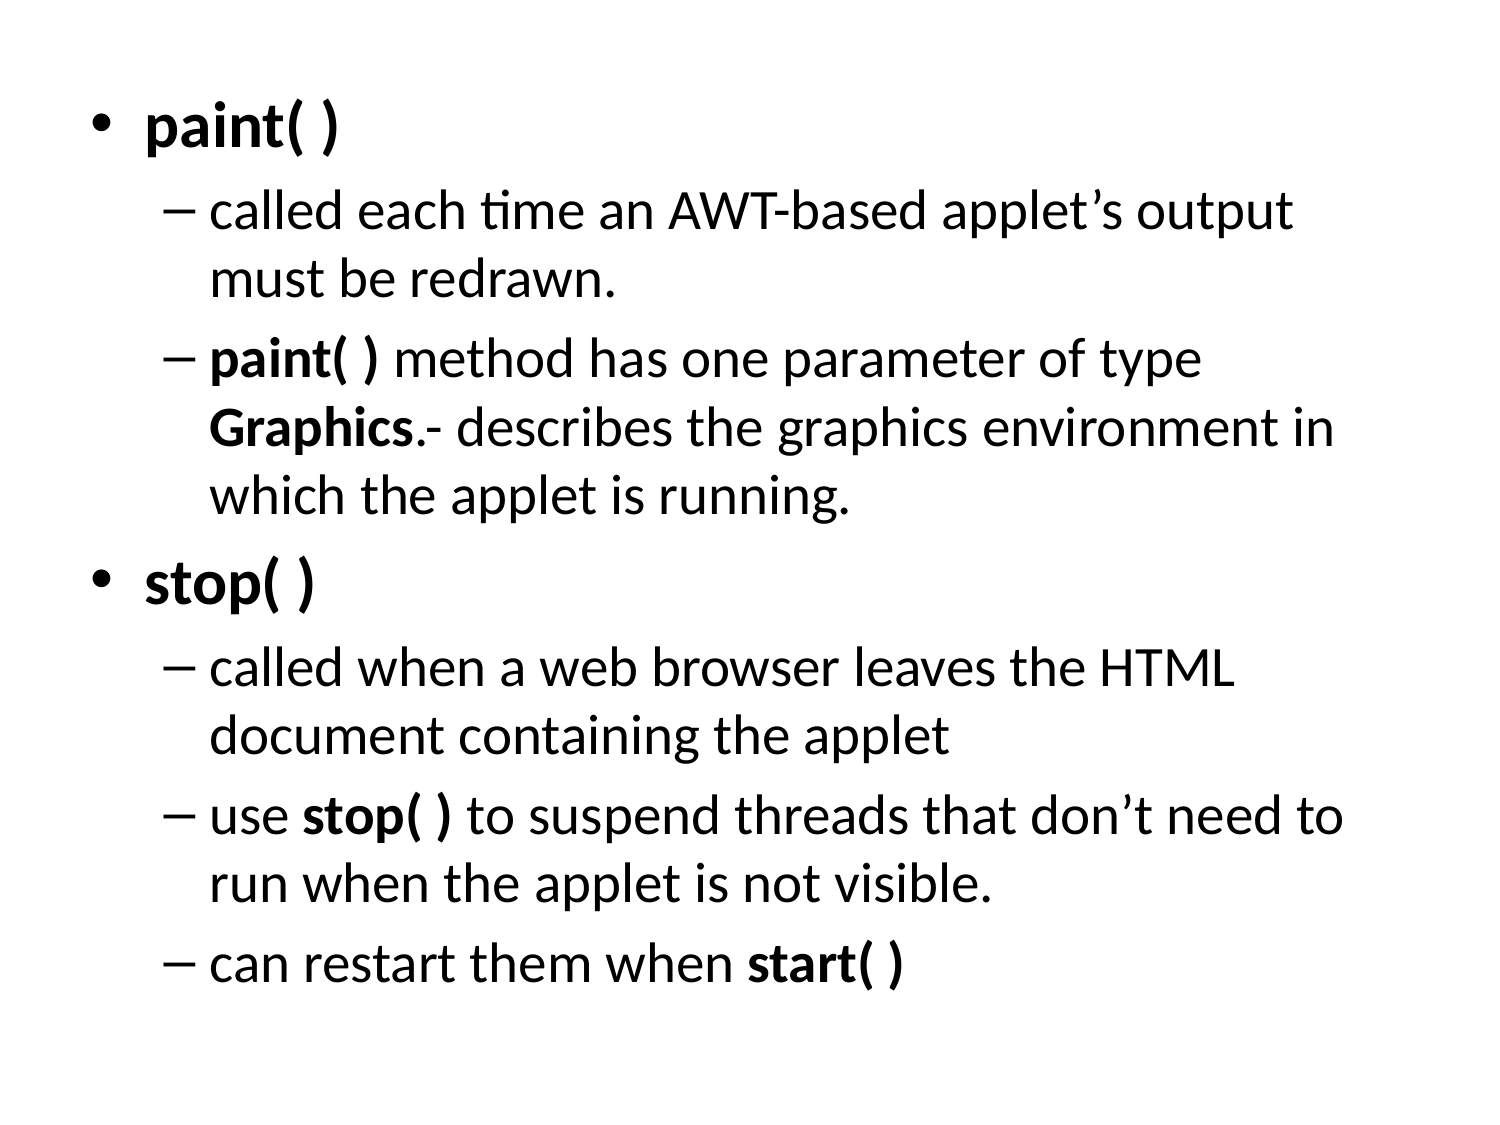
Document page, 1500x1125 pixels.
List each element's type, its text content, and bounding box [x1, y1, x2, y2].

list paint( ) called each time an AWT-based applet’s output must be redrawn. paint( ) method has one parameter of type Graphics.- describes the graphics environment in which the applet is running. stop( ) called when a web browser leaves the HTML document containing the applet use stop( ) to suspend threads that don’t need to run when the applet is not visible. can restart them when start( ) [75, 75, 1425, 1005]
